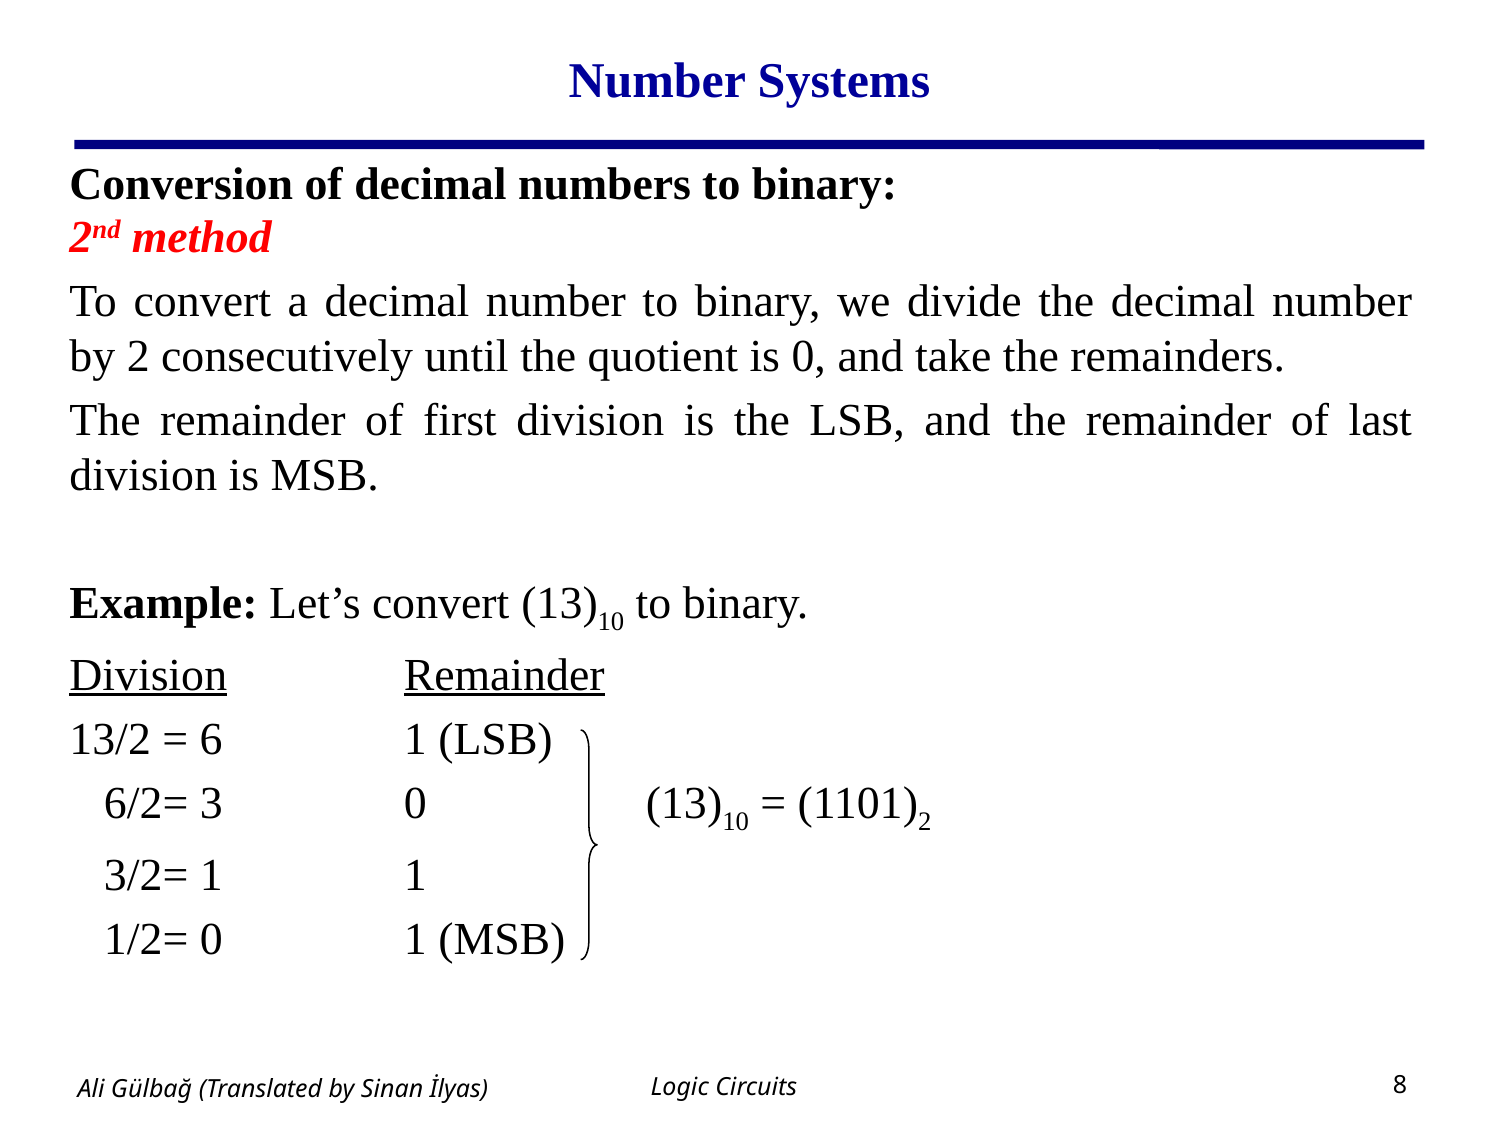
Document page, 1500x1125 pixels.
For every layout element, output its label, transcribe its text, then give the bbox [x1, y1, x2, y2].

list Conversion of decimal numbers to binary: 2nd method To convert a decimal number to binary, we divide the decimal number by 2 consecutively until the quotient is 0, and take the remainders. The remainder of first division is the LSB, and the remainder of last division is MSB. Example: Let’s convert (13)10 to binary. Division Remainder 13/2 = 6 1 (LSB) 6/2= 3 0 (13)10 = (1101)2 3/2= 1 1 1/2= 0 1 (MSB) [54, 156, 1429, 991]
title Number Systems [111, 12, 1388, 143]
text_box [580, 729, 598, 960]
footer Logic Circuits [454, 1049, 993, 1125]
